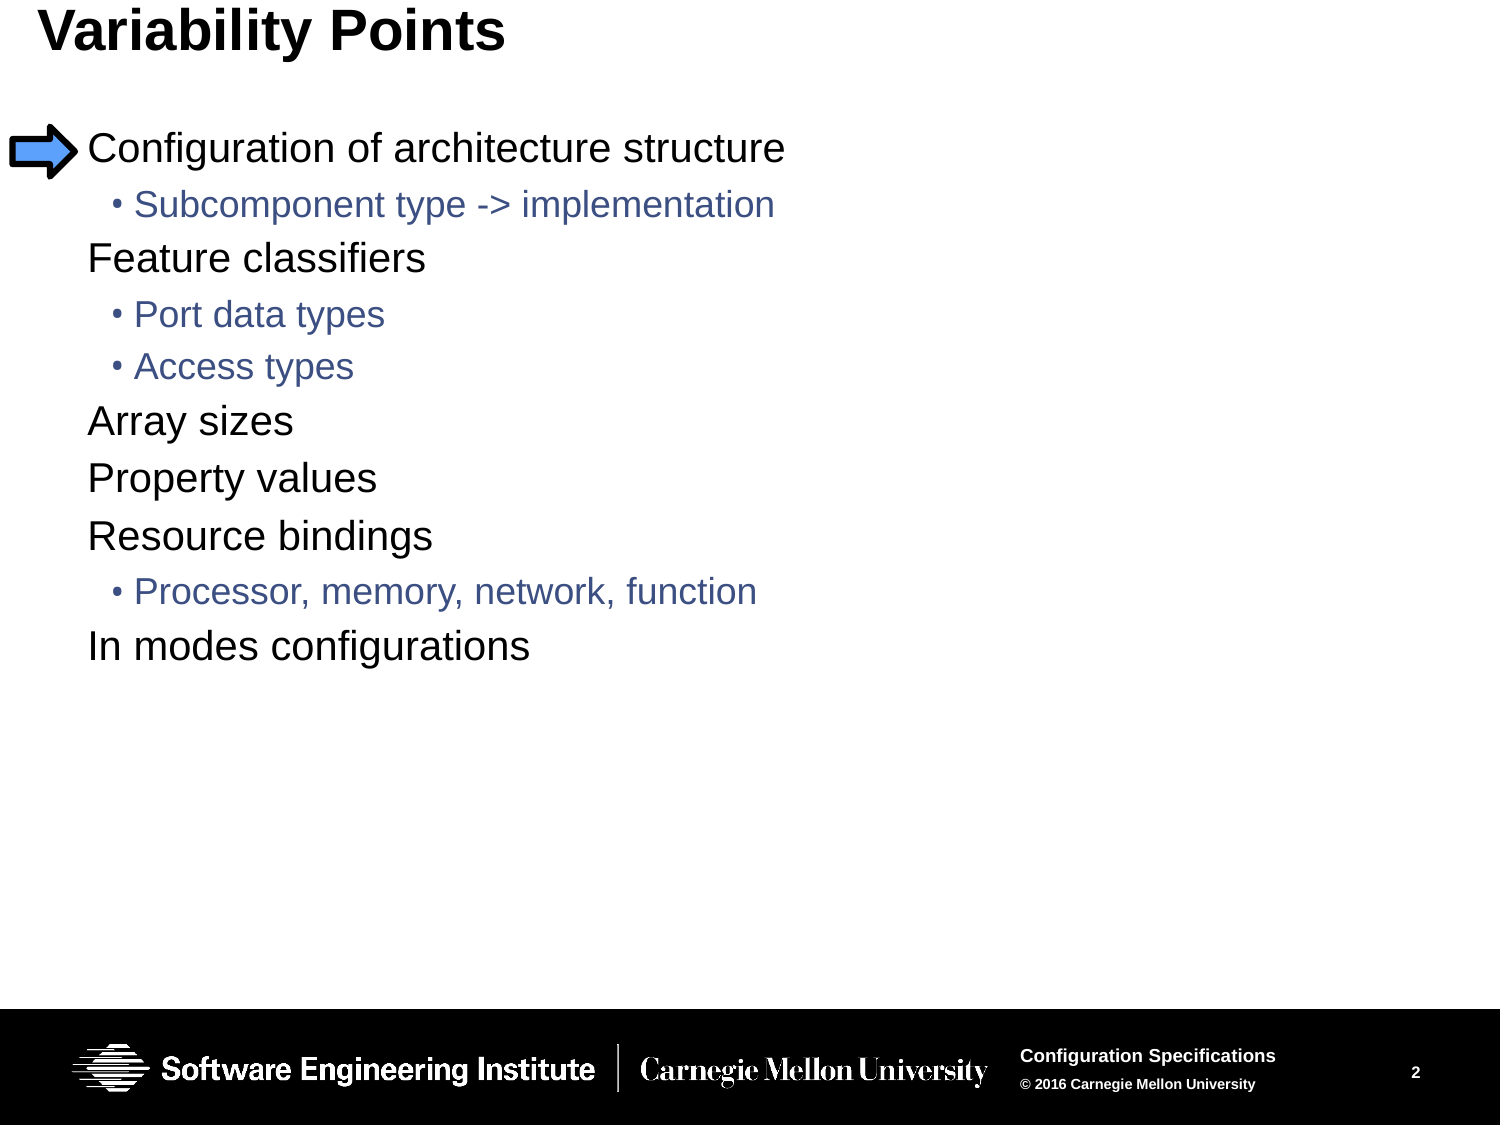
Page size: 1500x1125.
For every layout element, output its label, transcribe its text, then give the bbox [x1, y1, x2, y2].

title Variability Points [37, 0, 1389, 64]
picture [71, 1044, 988, 1092]
list Configuration of architecture structure Subcomponent type -> implementation Feature classifiers Port data types Access types Array sizes Property values Resource bindings Processor, memory, network, function In modes configurations [86, 124, 1389, 851]
text_box [12, 126, 75, 177]
